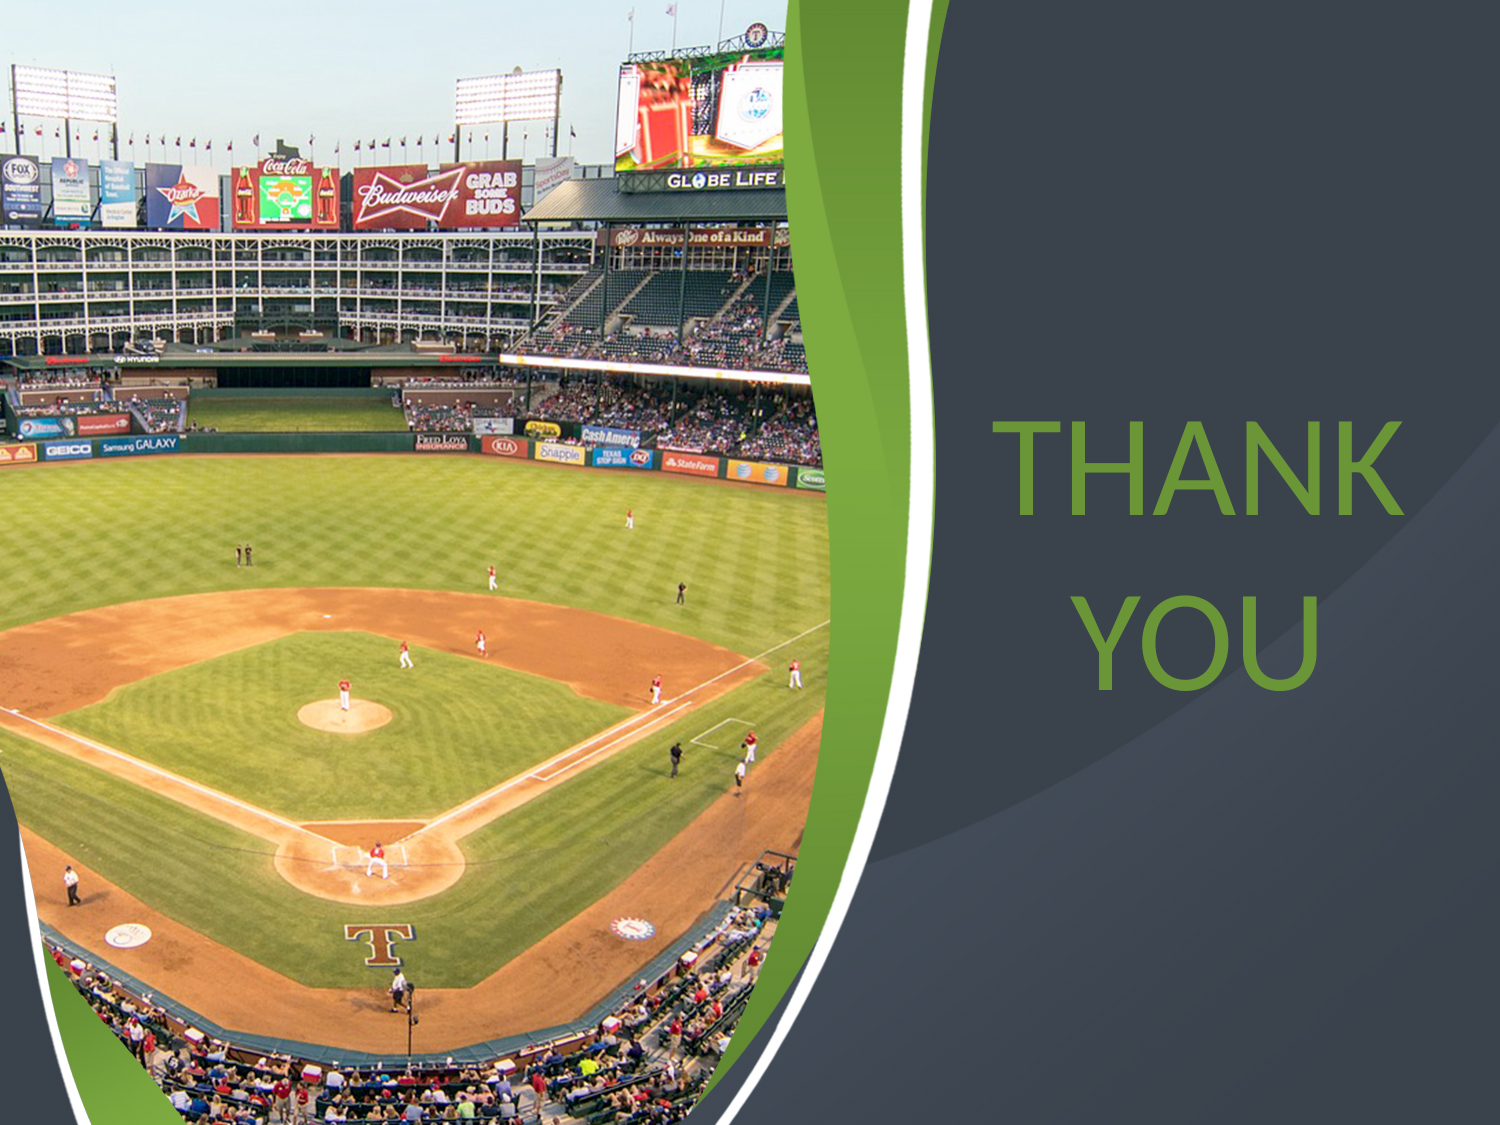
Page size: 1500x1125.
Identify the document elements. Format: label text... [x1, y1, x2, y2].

picture [0, 0, 1500, 1125]
title THANK YOU [903, 361, 1495, 740]
